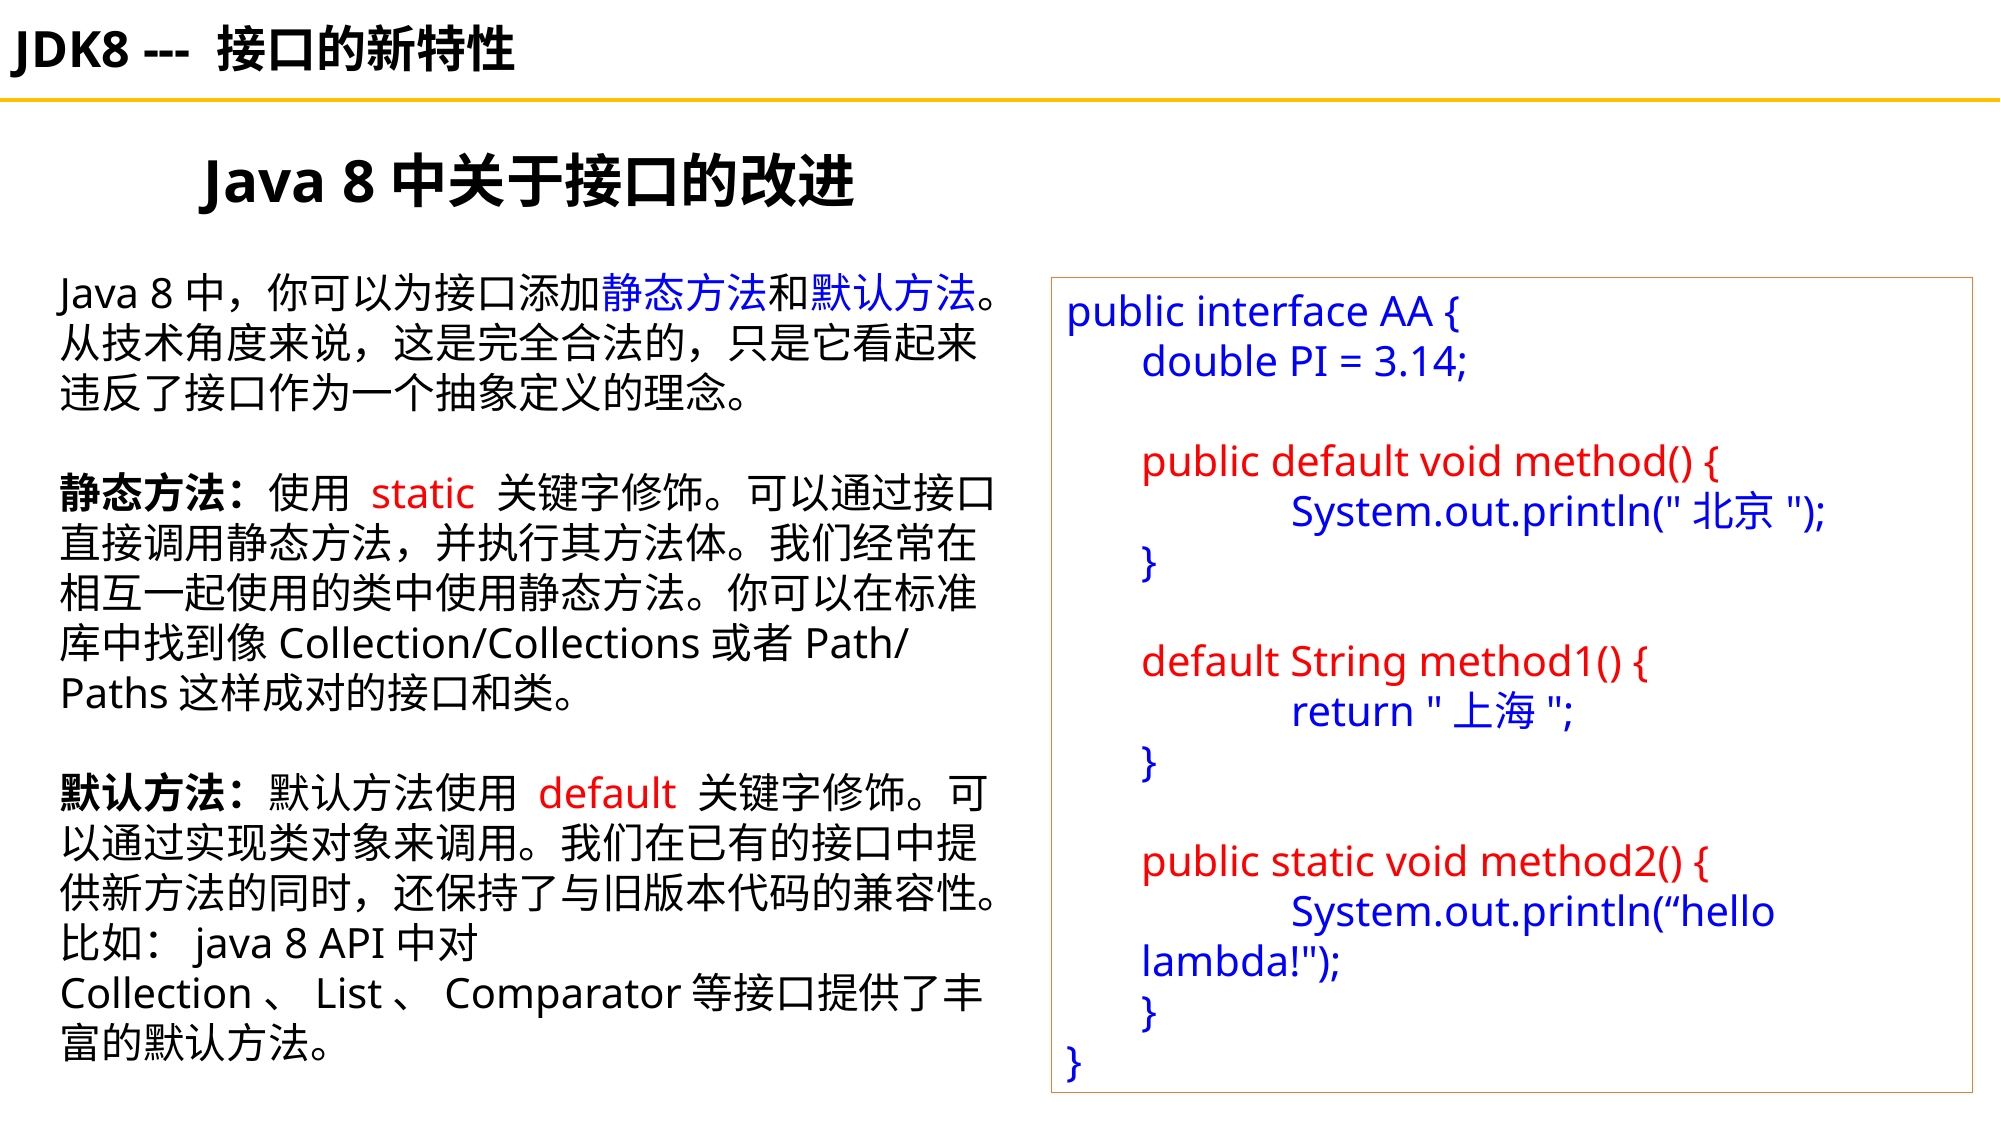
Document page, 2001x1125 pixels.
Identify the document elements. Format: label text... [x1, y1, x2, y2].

text_box JDK8 --- 接口的新特性 [0, 9, 621, 85]
text_box public interface AA { double PI = 3.14; public default void method() { System.out.println("北京"); } default String method1() { return "上海"; } public static void method2() { System.out.println(“hello lambda!"); } } [1051, 277, 1973, 1093]
text_box Java 8中，你可以为接口添加静态方法和默认方法。从技术角度来说，这是完全合法的，只是它看起来违反了接口作为一个抽象定义的理念。 静态方法：使用 static 关键字修饰。可以通过接口直接调用静态方法，并执行其方法体。我们经常在相互一起使用的类中使用静态方法。你可以在标准库中找到像Collection/Collections或者Path/Paths这样成对的接口和类。 默认方法：默认方法使用 default 关键字修饰。可以通过实现类对象来调用。我们在已有的接口中提供新方法的同时，还保持了与旧版本代码的兼容性。 比如：java 8 API中对Collection、List、Comparator等接口提供了丰富的默认方法。 [44, 259, 1021, 1075]
text_box Java 8中关于接口的改进 [189, 136, 1052, 222]
